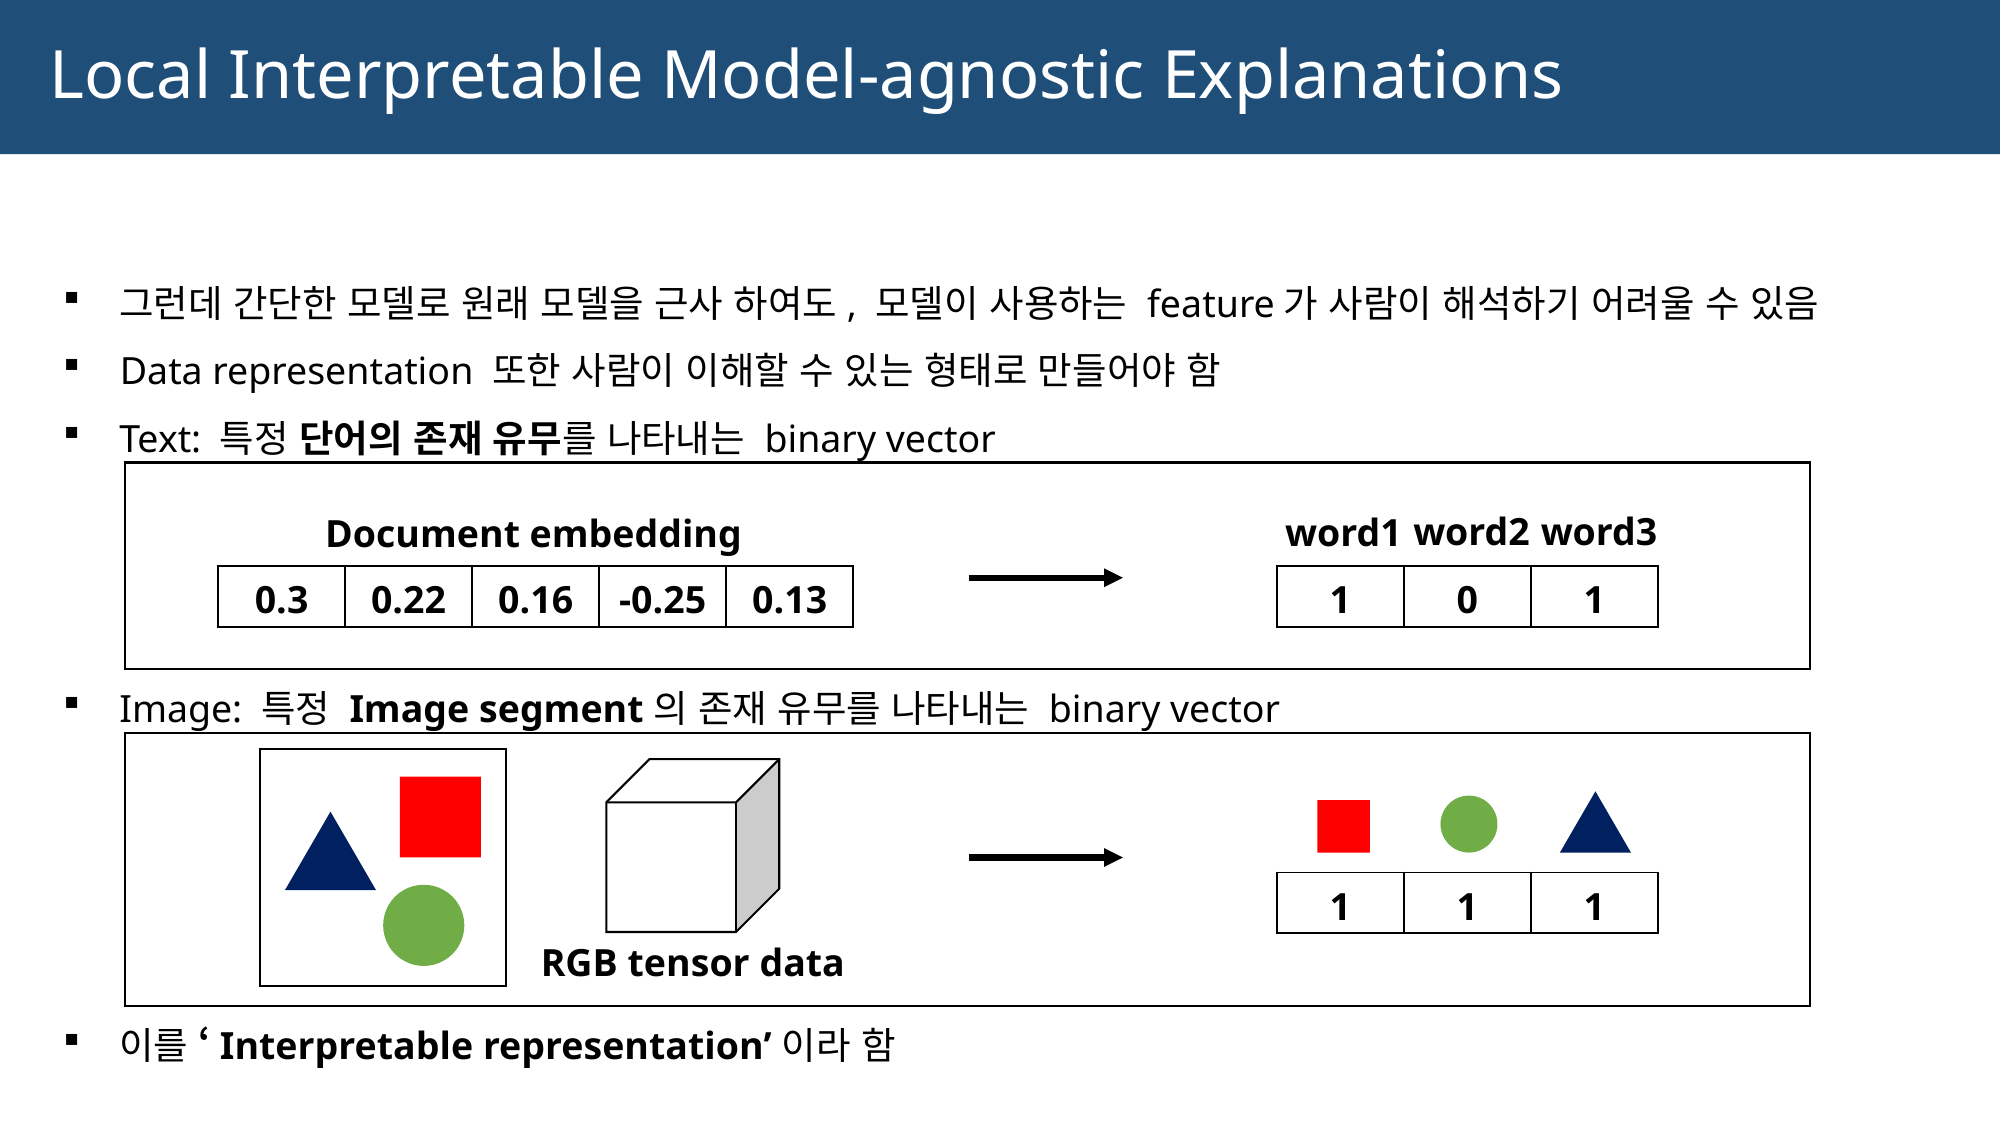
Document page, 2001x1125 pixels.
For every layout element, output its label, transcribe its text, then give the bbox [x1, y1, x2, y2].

text_box word3 [1526, 500, 1673, 560]
text_box [605, 758, 781, 932]
table_header 1 [1405, 873, 1530, 932]
text_box 그런데 간단한 모델로 원래 모델을 근사 하여도, 모델이 사용하는 feature가 사람이 해석하기 어려울 수 있음 Data representation 또한 사람이 이해할 수 있는 형태로 만들어야 함 Text: 특정 단어의 존재 유무를 나타내는 binary vector Image: 특정 Image segment의 존재 유무를 나타내는 binary vector 이를 ‘Interpretable representation’이라 함 [48, 249, 1949, 1075]
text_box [260, 749, 507, 987]
title Local Interpretable Model-agnostic Explanations [0, 0, 2000, 155]
text_box [1439, 794, 1499, 854]
text_box [1558, 789, 1633, 854]
text_box word1 [1270, 502, 1417, 562]
text_box [124, 461, 1811, 670]
table_header 1 [611, 761, 774, 801]
text_box word2 [1398, 500, 1526, 560]
table_header 0 [1405, 567, 1530, 626]
table_header 1 [1278, 567, 1403, 626]
table_header 1 [1532, 873, 1657, 932]
table_header 1 [1278, 873, 1403, 932]
text_box RGB tensor data [526, 932, 861, 992]
table_header 1 [1532, 567, 1657, 626]
text_box [124, 732, 1811, 1007]
text_box [1316, 799, 1371, 854]
